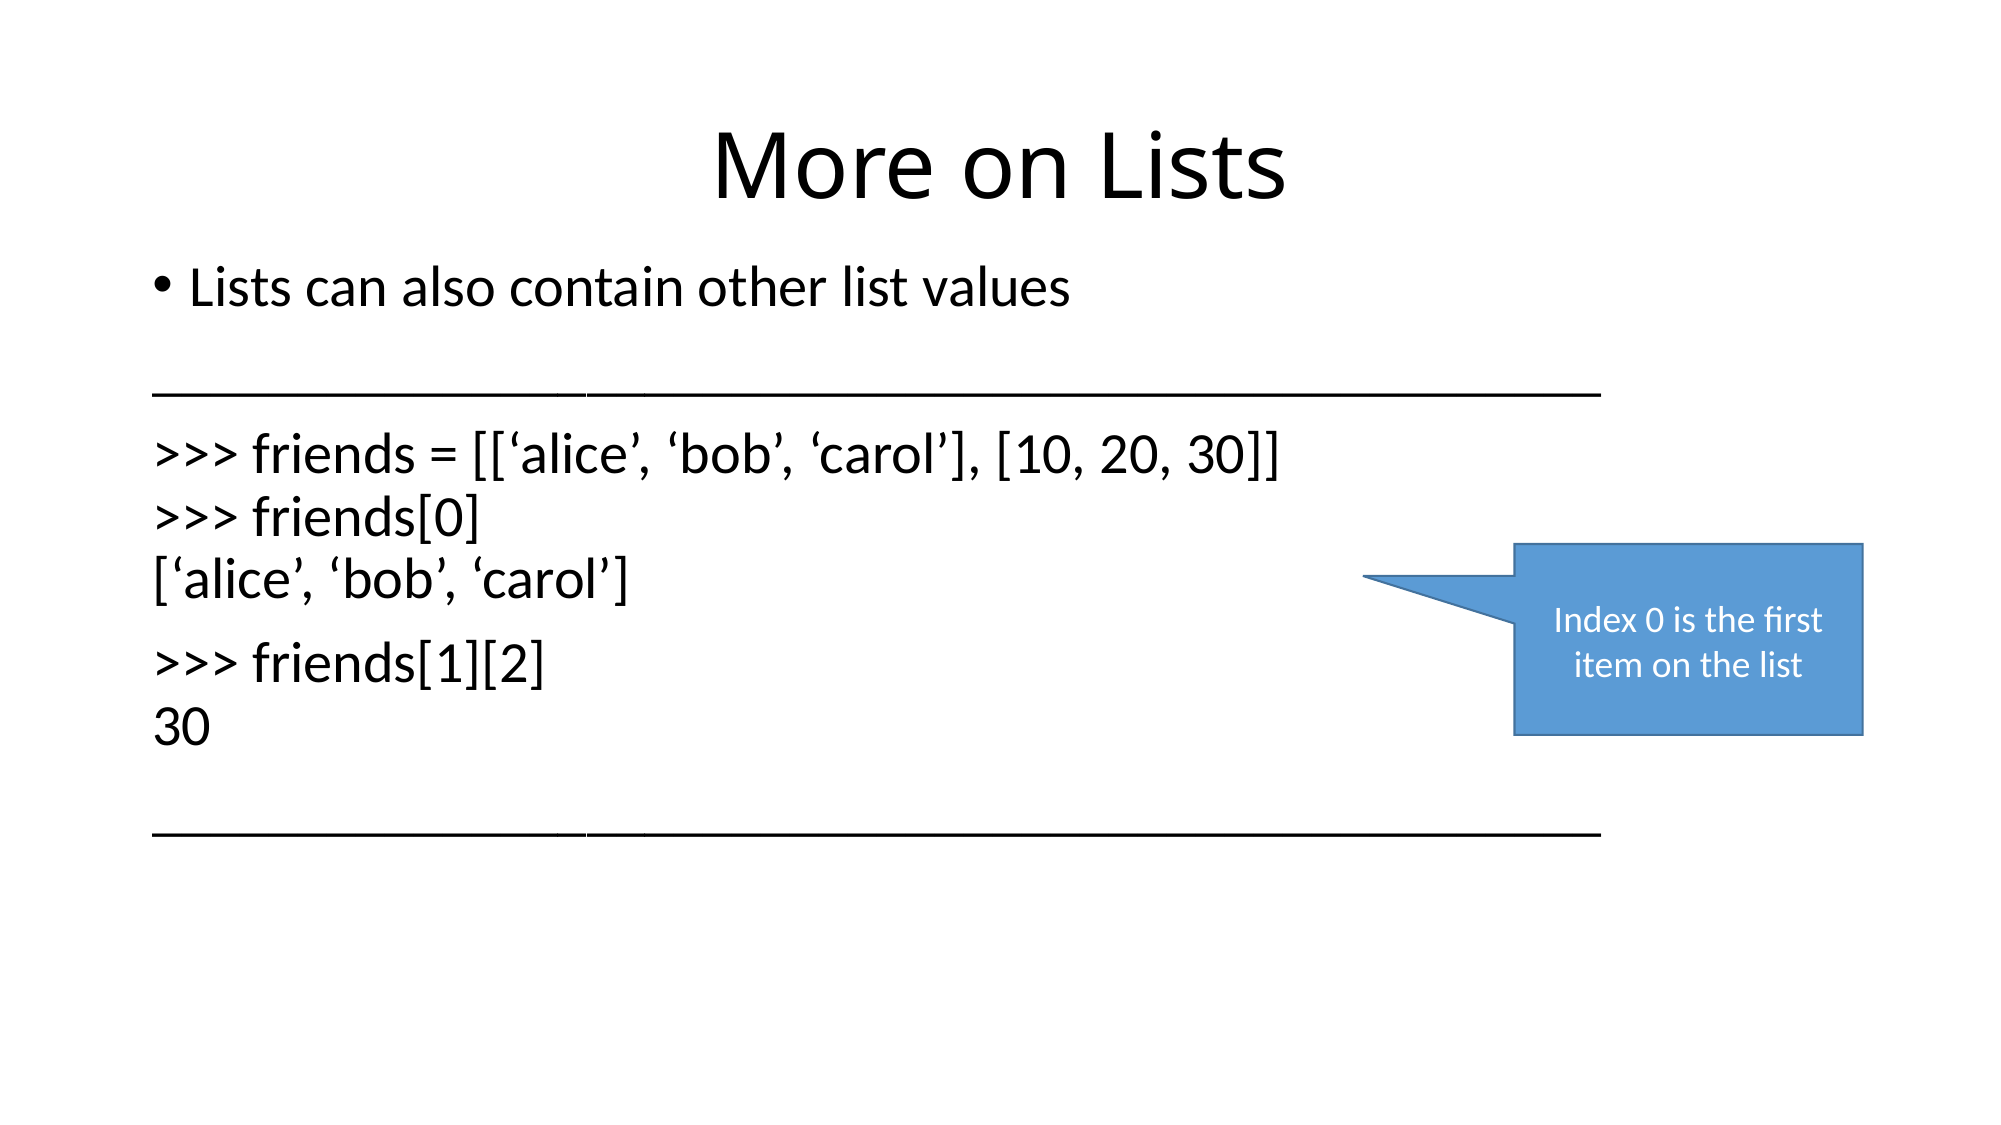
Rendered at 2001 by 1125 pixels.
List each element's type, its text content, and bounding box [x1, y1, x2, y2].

text_box Index 0 is the first item on the list [1362, 542, 1864, 736]
title More on Lists [137, 59, 1863, 248]
list Lists can also contain other list values __________________________________________________ >>> friends = [[‘alice’, ‘bob’, ‘carol’], [10, 20, 30]] >>> friends[0] [‘alice’, ‘bob’, ‘carol’] >>> friends[1][2] 30 __________________________________________________ [137, 248, 1863, 1089]
